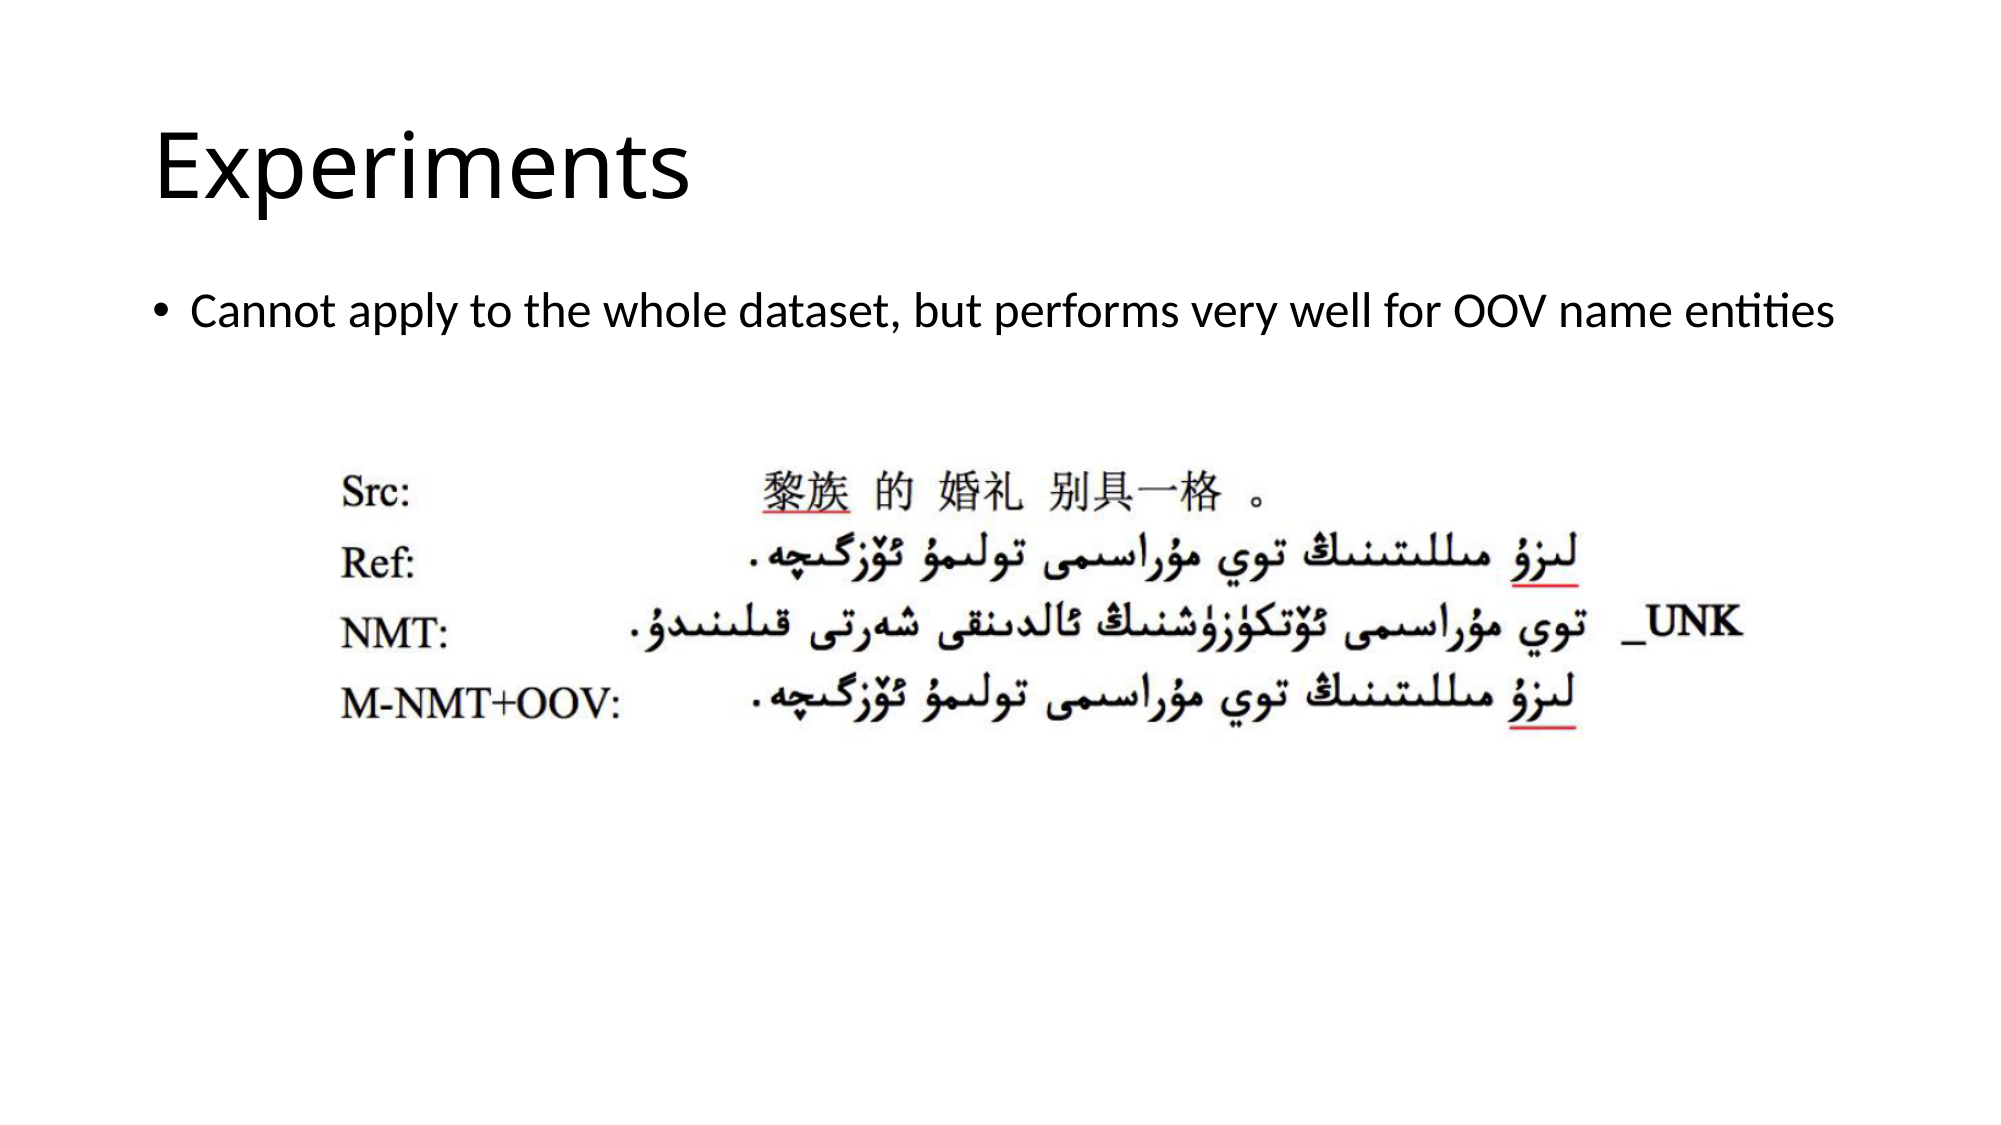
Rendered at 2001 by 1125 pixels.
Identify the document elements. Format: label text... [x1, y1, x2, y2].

title Experiments [137, 59, 1863, 277]
list Cannot apply to the whole dataset, but performs very well for OOV name entities [137, 277, 1863, 348]
picture [270, 408, 1765, 761]
